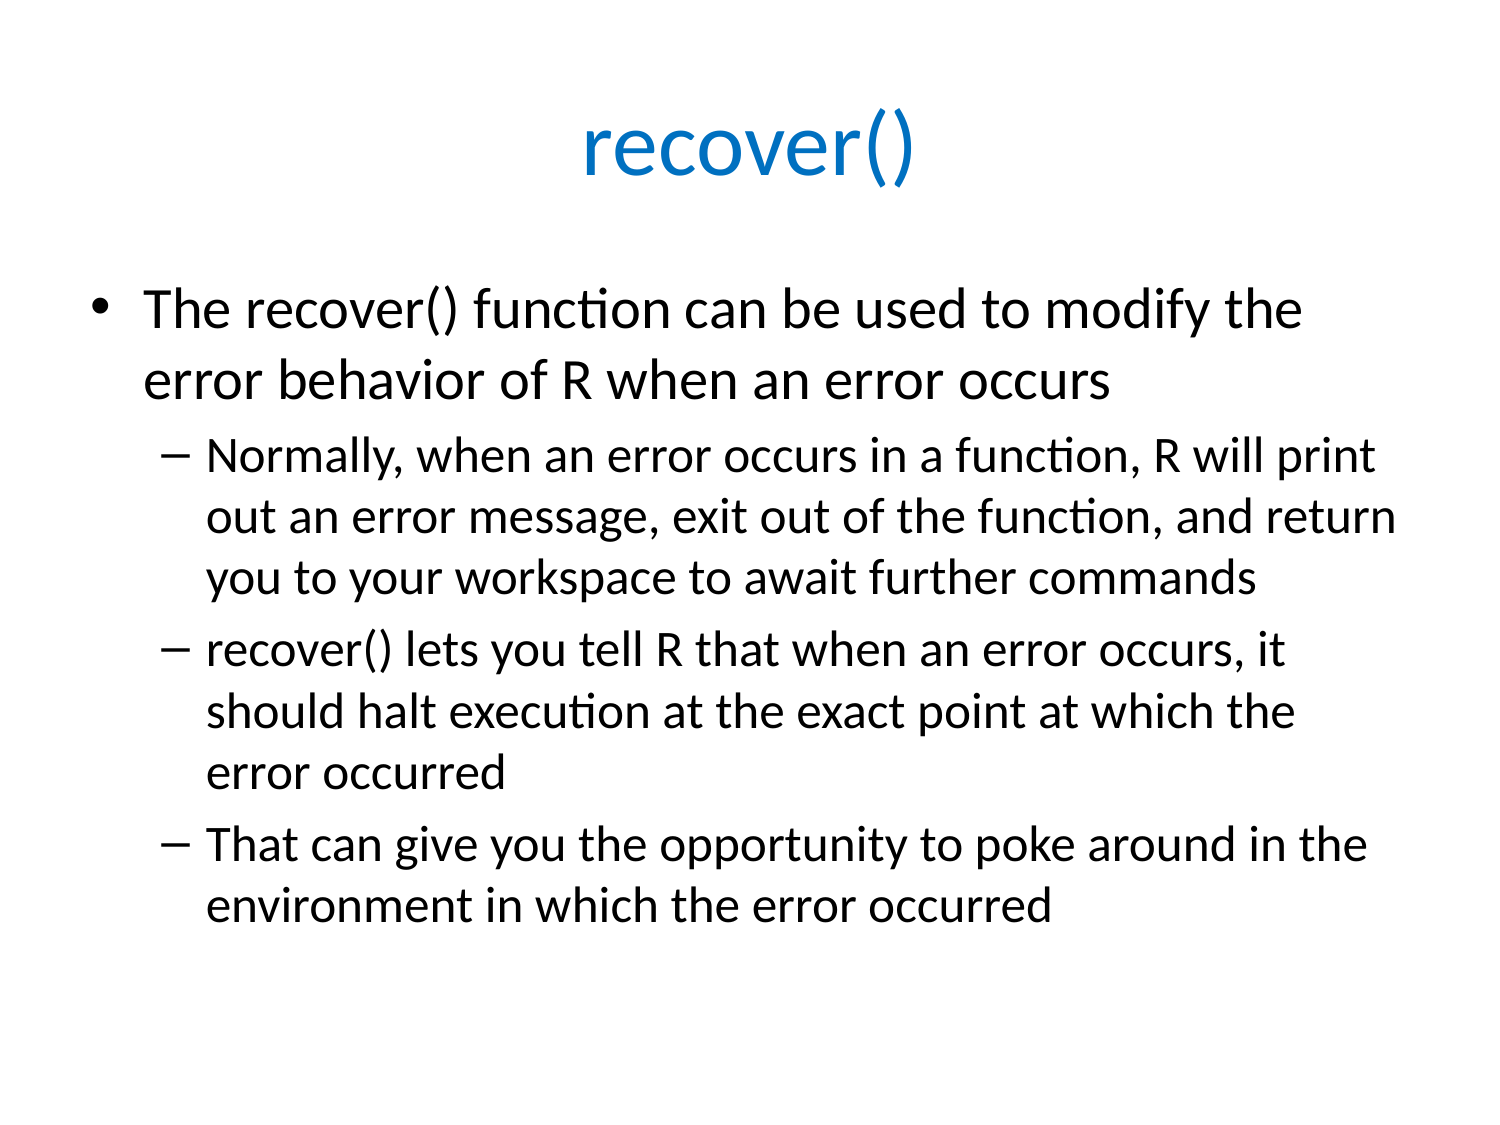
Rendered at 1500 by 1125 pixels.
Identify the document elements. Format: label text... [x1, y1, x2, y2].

title recover() [75, 45, 1425, 233]
list The recover() function can be used to modify the error behavior of R when an error occurs Normally, when an error occurs in a function, R will print out an error message, exit out of the function, and return you to your workspace to await further commands recover() lets you tell R that when an error occurs, it should halt execution at the exact point at which the error occurred That can give you the opportunity to poke around in the environment in which the error occurred [75, 262, 1425, 1005]
